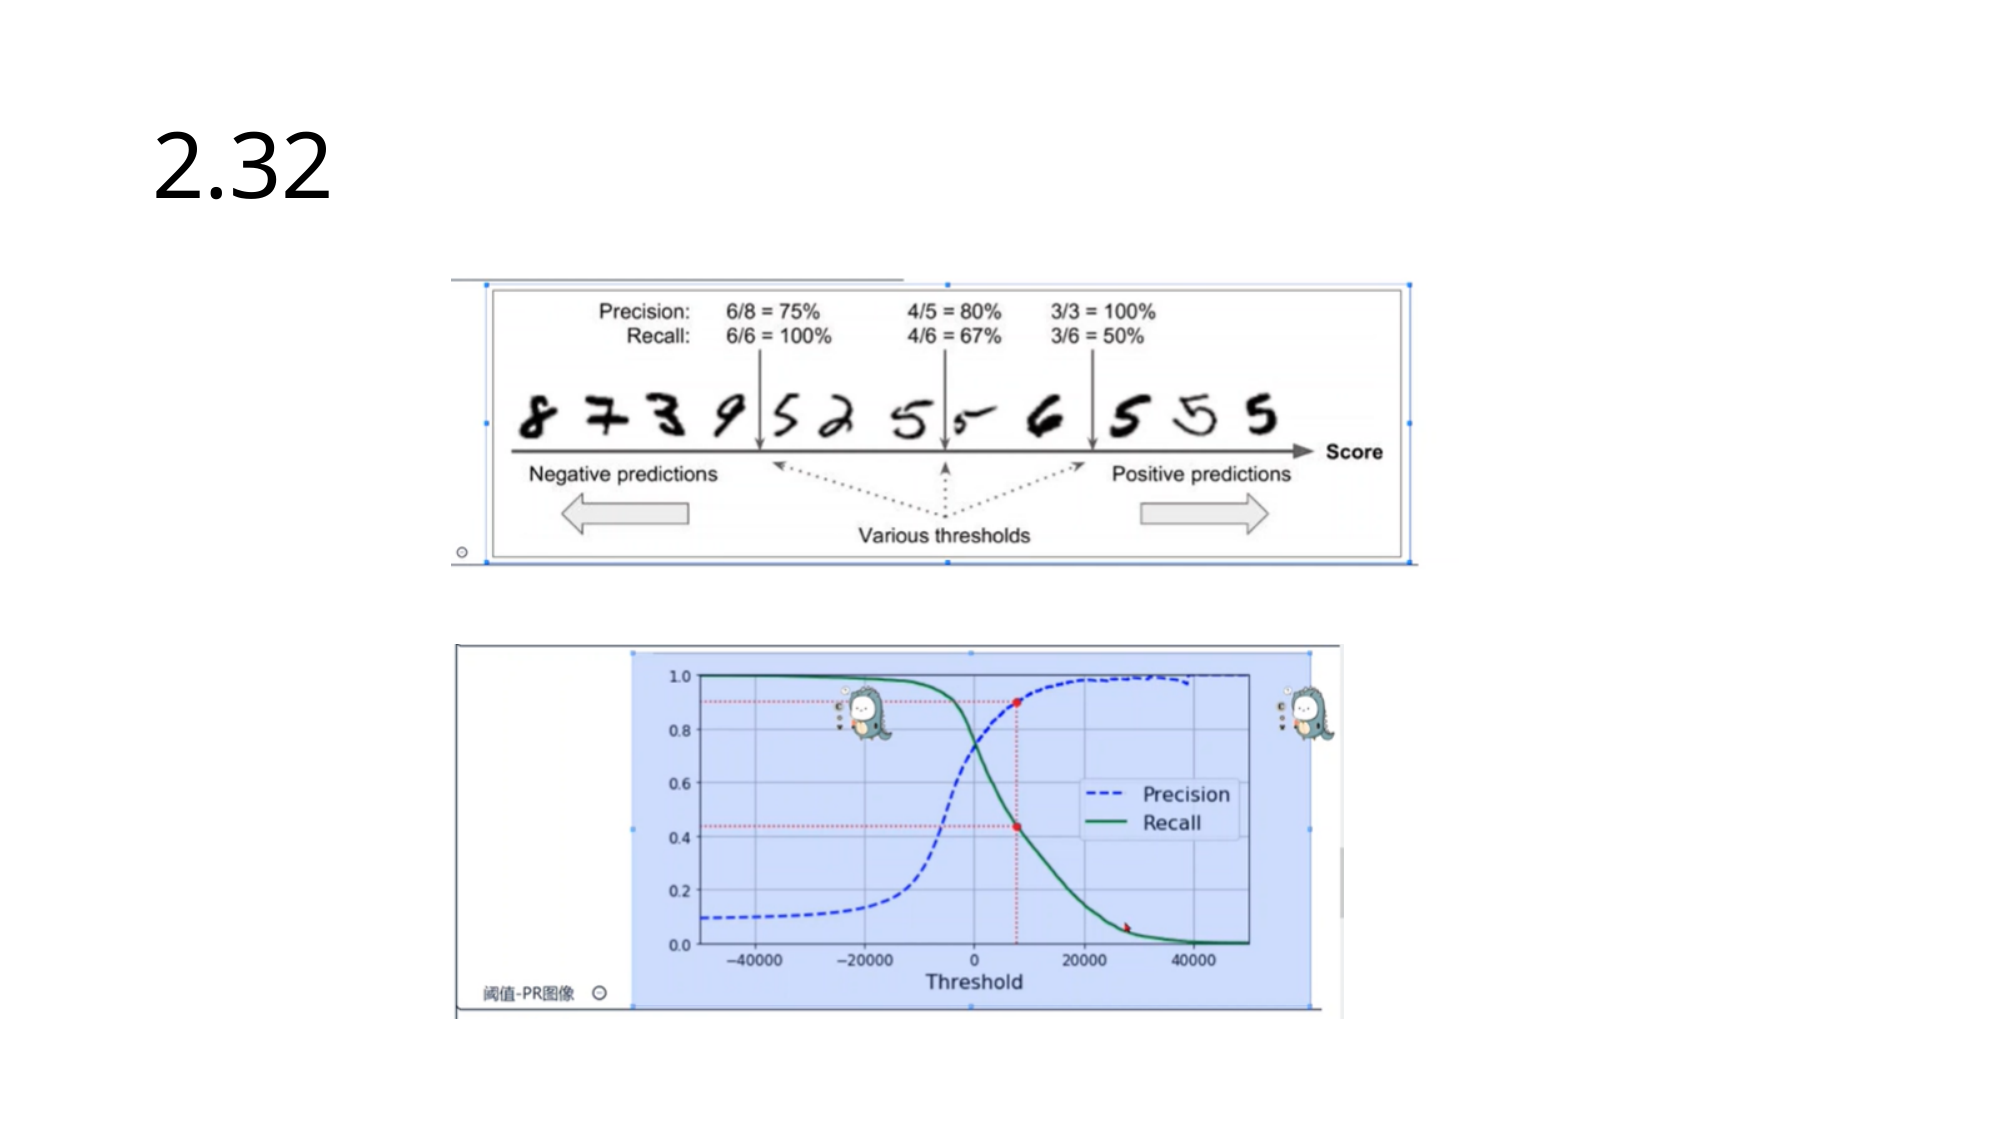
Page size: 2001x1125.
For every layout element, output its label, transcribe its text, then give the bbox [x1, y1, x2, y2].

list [450, 277, 1459, 570]
title 2.32 [137, 59, 1863, 278]
picture [450, 644, 1344, 1019]
